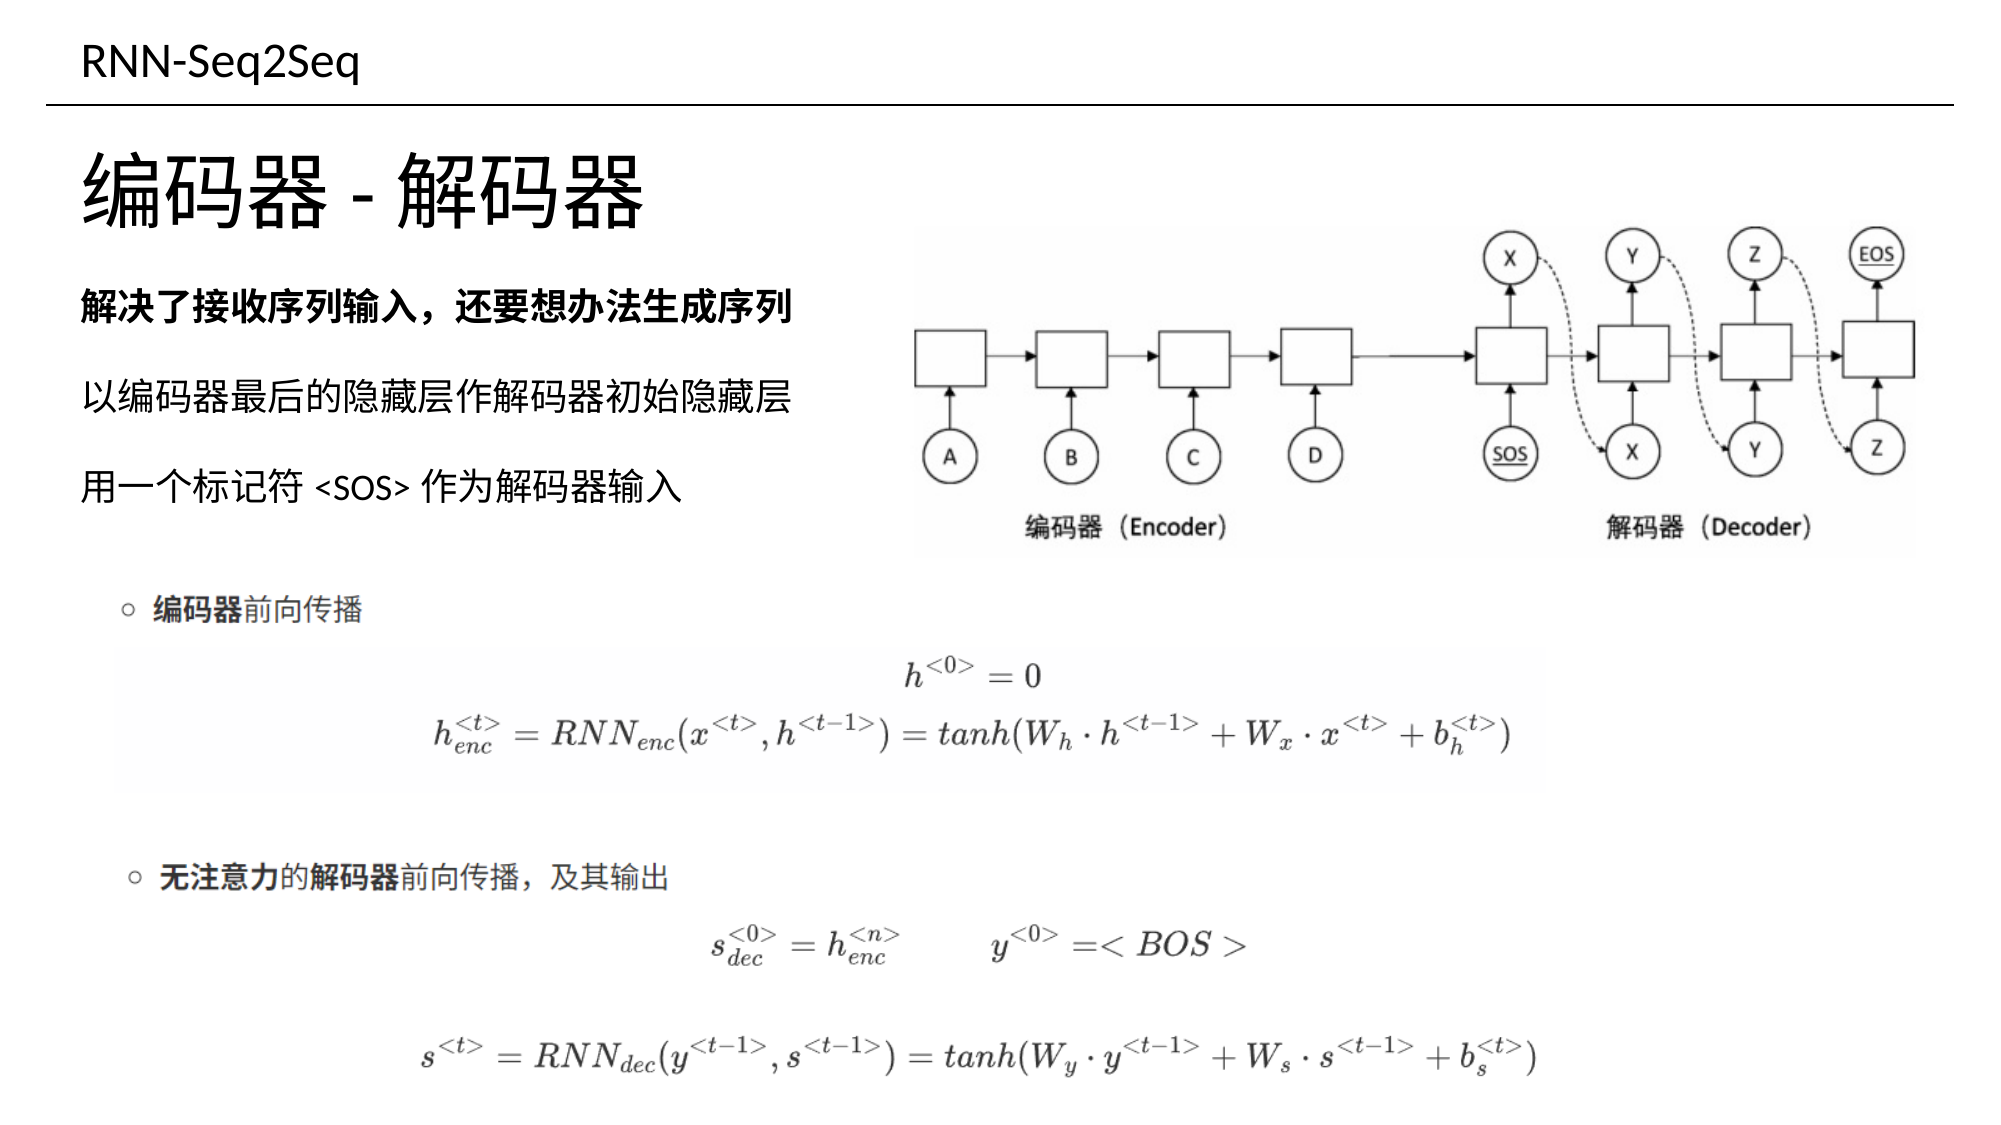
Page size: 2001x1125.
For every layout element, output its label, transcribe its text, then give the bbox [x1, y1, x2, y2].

picture [101, 847, 1591, 1105]
picture [113, 584, 1546, 793]
title RNN-Seq2Seq [65, 17, 1791, 104]
text_box 解决了接收序列输入，还要想办法生成序列 以编码器最后的隐藏层作解码器初始隐藏层 用一个标记符<SOS>作为解码器输入 [65, 275, 827, 558]
picture [898, 208, 1932, 558]
text_box 编码器-解码器 [65, 132, 733, 247]
